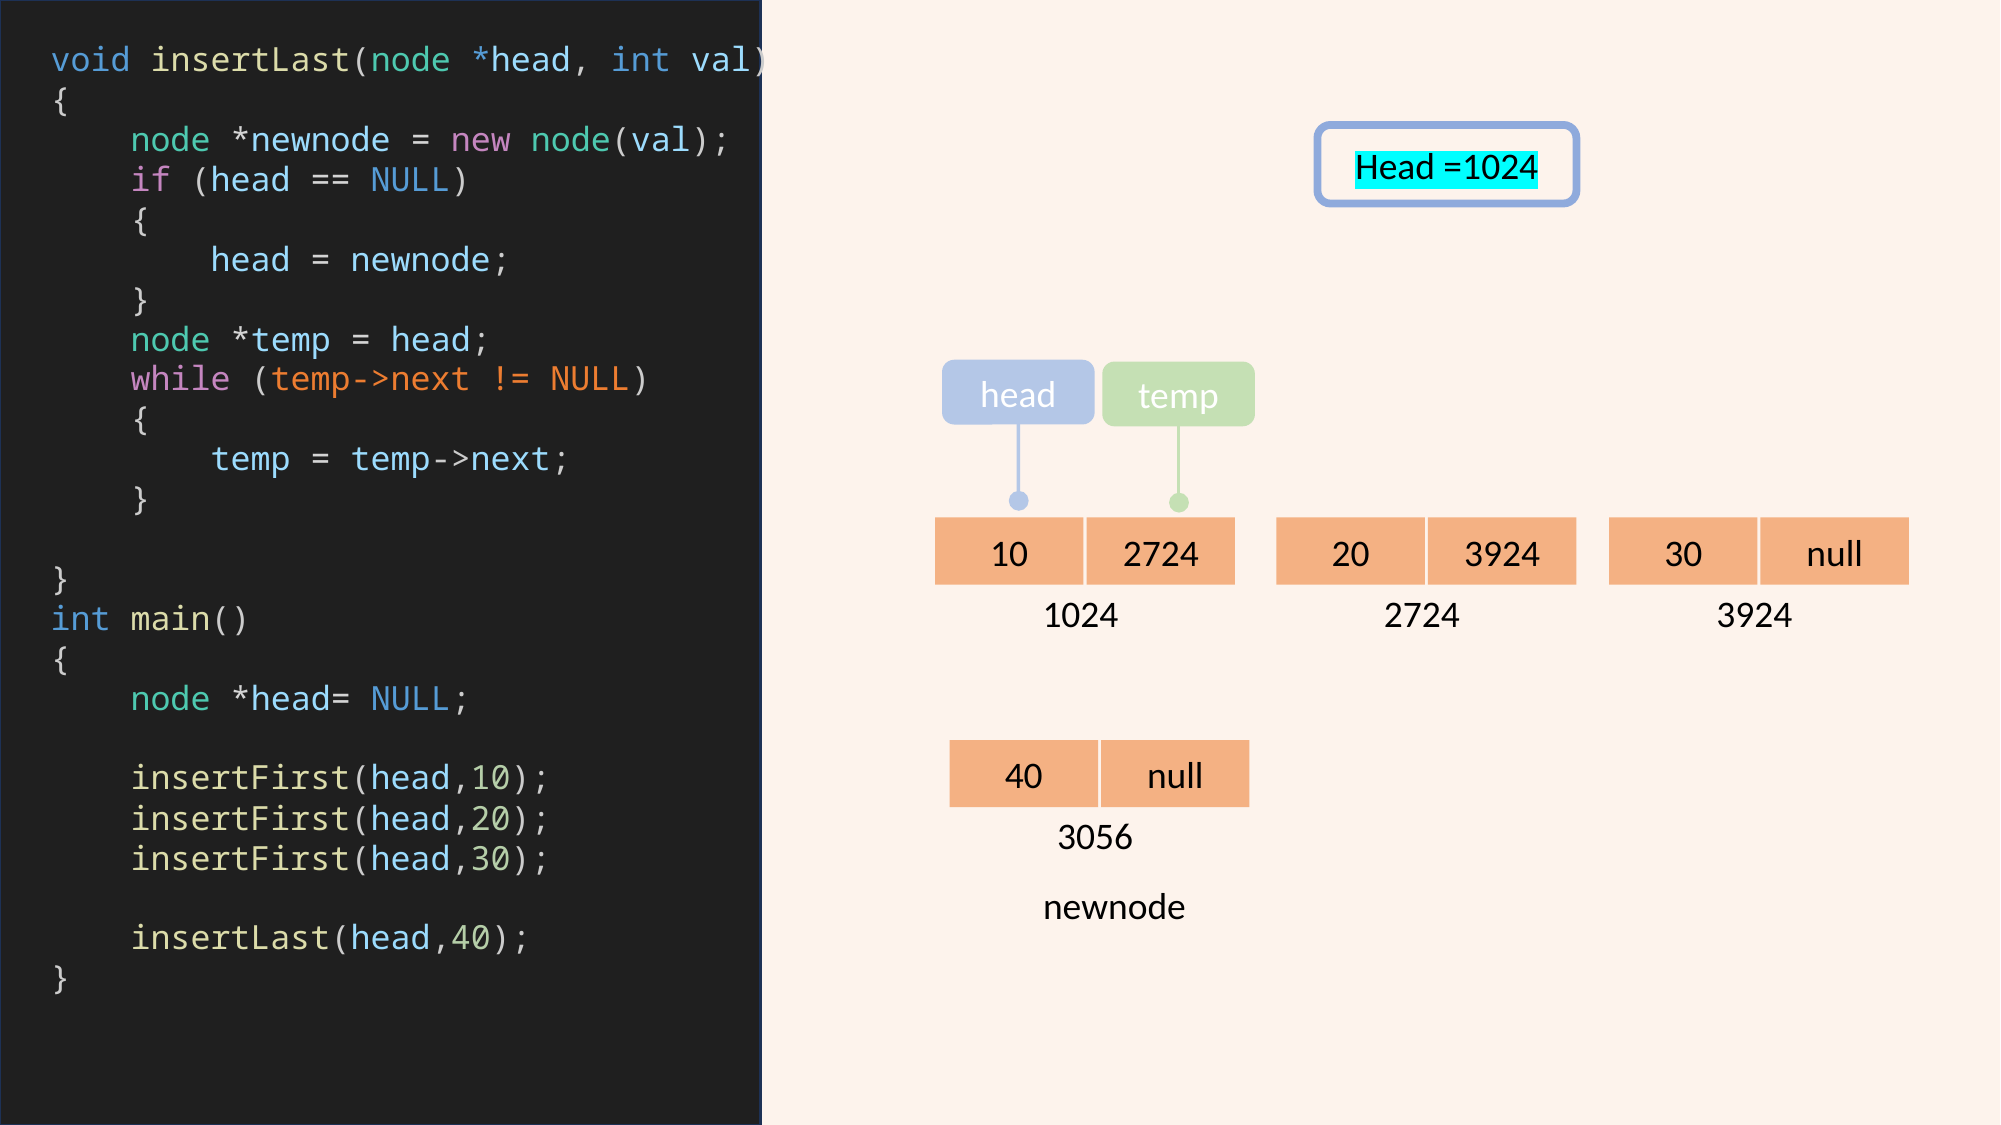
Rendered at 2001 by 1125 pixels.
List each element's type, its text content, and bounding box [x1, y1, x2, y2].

text_box newnode [1028, 874, 1201, 934]
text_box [1608, 517, 1909, 643]
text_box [944, 361, 1093, 510]
text_box [0, 0, 762, 1125]
text_box Head =1024 [1316, 123, 1578, 205]
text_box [934, 517, 1235, 643]
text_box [1104, 363, 1253, 512]
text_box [949, 740, 1250, 866]
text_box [1276, 517, 1577, 643]
text_box void insertLast(node *head, int val) { node *newnode = new node(val); if (head == NULL) { head = newnode; } node *temp = head; while (temp->next != NULL) { temp = temp->next; } } int main() { node *head= NULL; insertFirst(head,10); insertFirst(head,20); insertFirst(head,30); insertLast(head,40); } [35, 30, 861, 1044]
